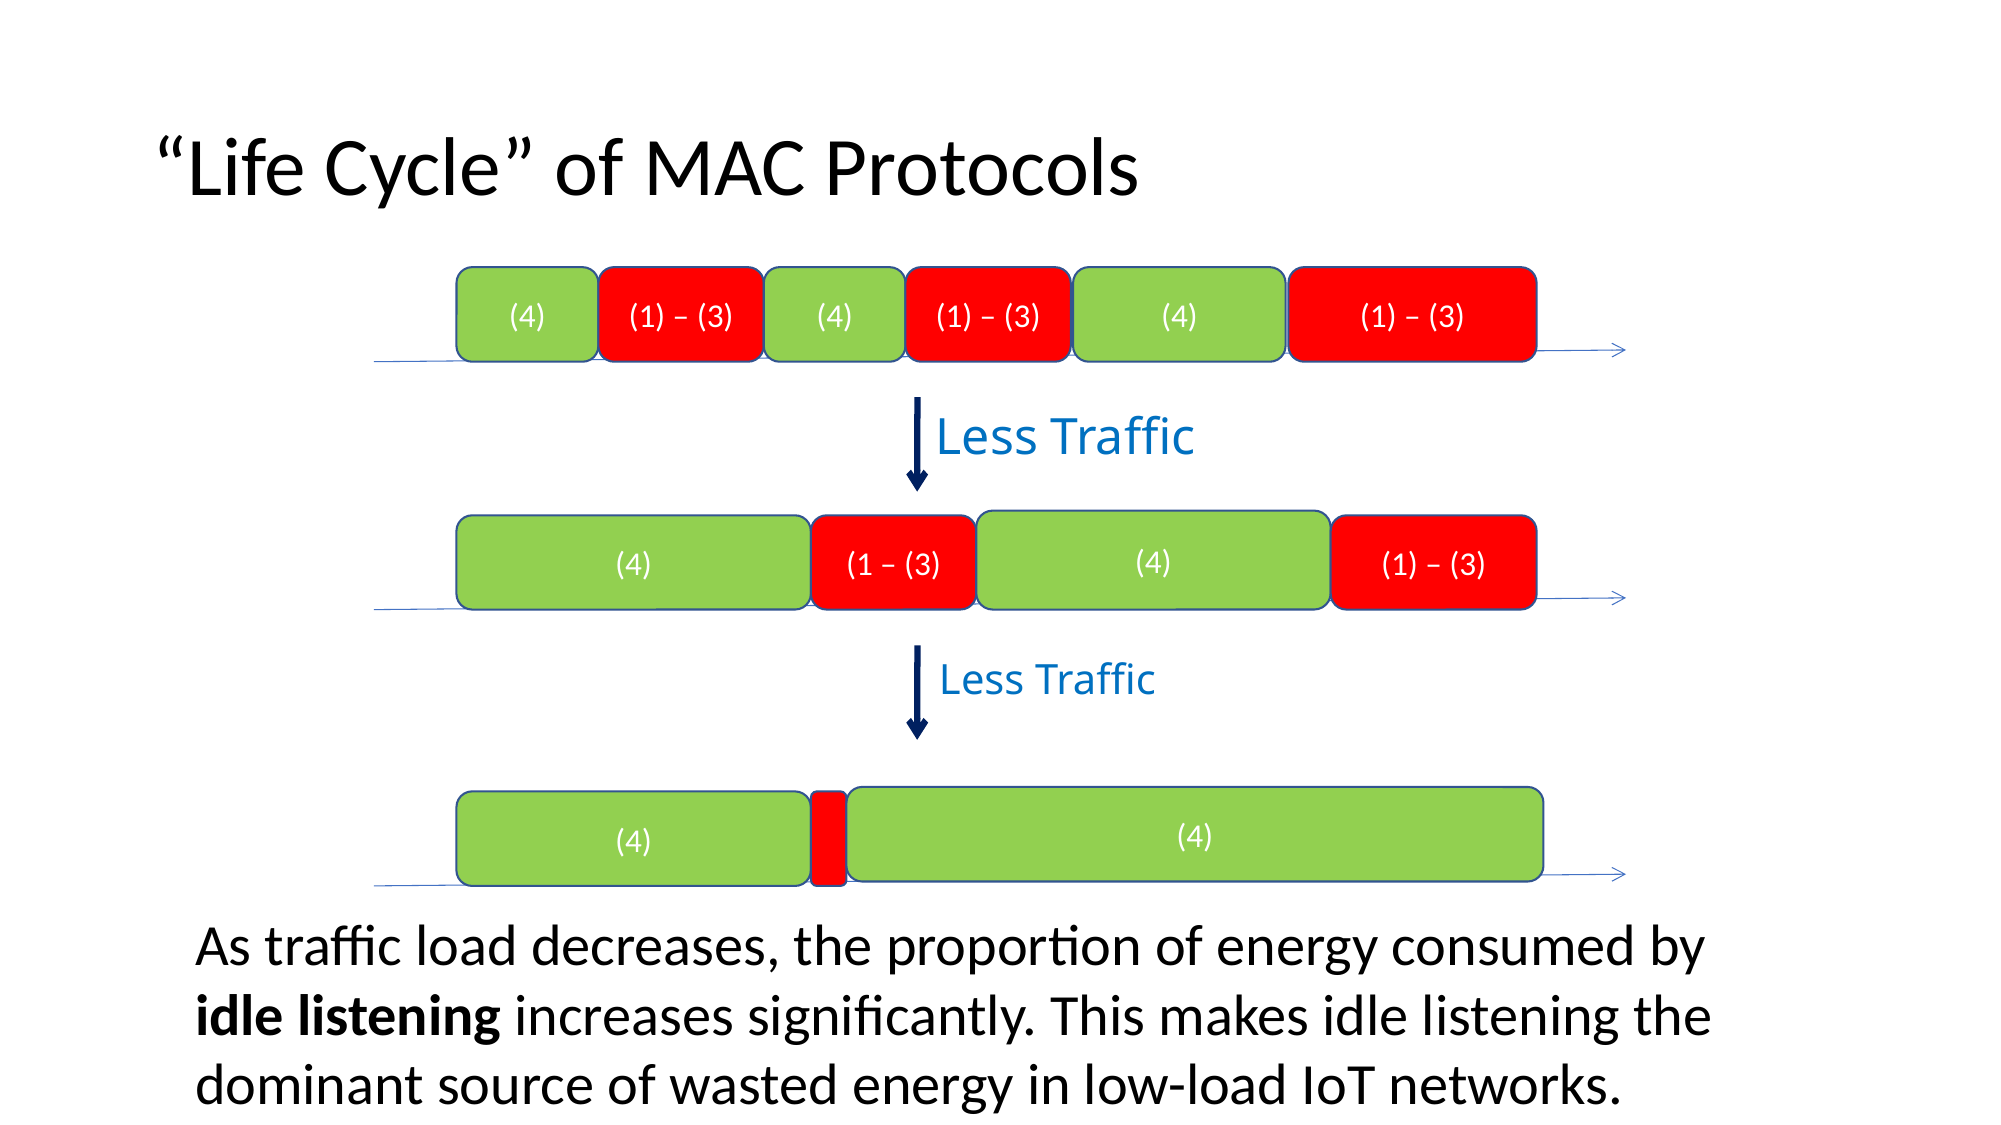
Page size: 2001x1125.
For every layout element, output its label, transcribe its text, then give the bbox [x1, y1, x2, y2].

text_box (1 – (3) [809, 514, 975, 597]
text_box [809, 790, 847, 874]
text_box (4) [1071, 266, 1287, 349]
text_box Less Traffic [924, 645, 1171, 711]
title “Life Cycle” of MAC Protocols [137, 59, 1863, 278]
text_box (1) – (3) [904, 266, 1072, 349]
text_box (4) [762, 266, 905, 349]
text_box (4) [845, 785, 1545, 874]
text_box (4) [455, 790, 809, 874]
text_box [373, 874, 1626, 886]
text_box (4) [455, 266, 598, 349]
text_box (1) – (3) [1329, 514, 1538, 597]
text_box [373, 597, 1626, 610]
text_box As traffic load decreases, the proportion of energy consumed by idle listening increases significantly. This makes idle listening the dominant source of wasted energy in low-load IoT networks. [180, 899, 1820, 1124]
text_box (1) – (3) [597, 266, 764, 349]
text_box Less Traffic [920, 397, 1210, 472]
text_box (1) – (3) [1287, 266, 1538, 349]
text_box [373, 349, 1626, 362]
text_box (4) [975, 509, 1331, 597]
text_box (4) [455, 514, 811, 597]
